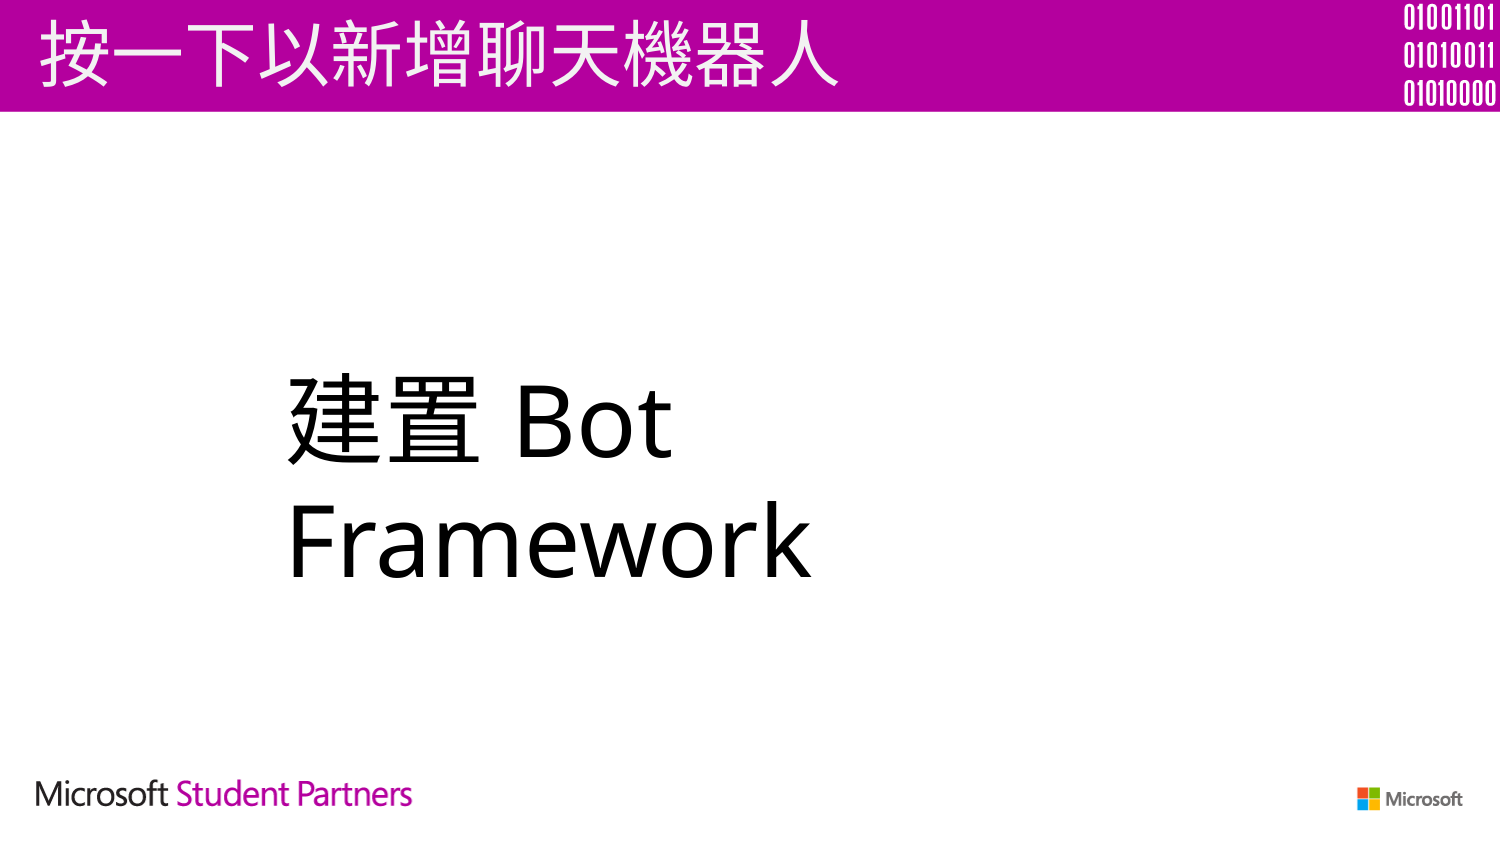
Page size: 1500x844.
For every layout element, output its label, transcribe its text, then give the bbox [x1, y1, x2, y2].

picture [0, 0, 1500, 811]
text_box 按一下以新增聊天機器人 [36, 6, 843, 97]
text_box 建置 Bot Framework [282, 355, 1222, 598]
